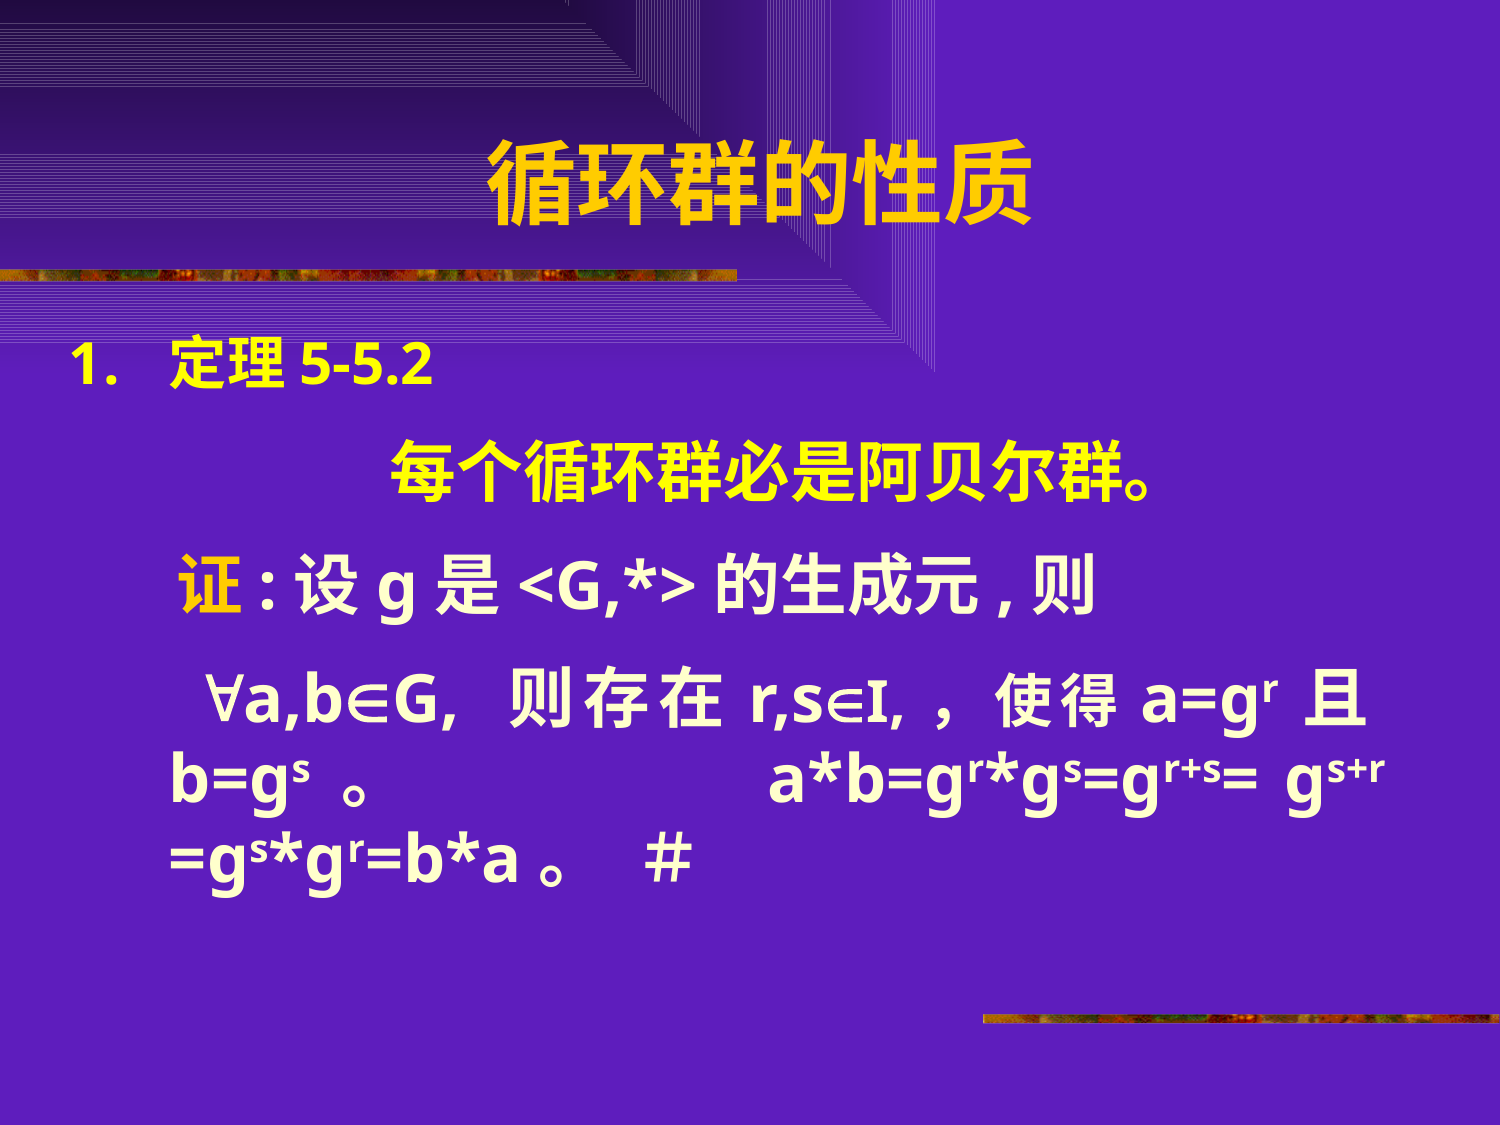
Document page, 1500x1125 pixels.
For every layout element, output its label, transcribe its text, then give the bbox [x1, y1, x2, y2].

picture [0, 268, 737, 285]
picture [983, 1013, 1500, 1026]
title 循环群的性质 [52, 118, 1469, 244]
list 定理5-5.2 每个循环群必是阿贝尔群。 证:设g是<G,*>的生成元,则 a,bG, 则存在r,sI,，使得a=gr且b=gs。 a*b=gr*gs=gr+s= gs+r =gs*gr=b*a。 ＃ [53, 318, 1401, 994]
